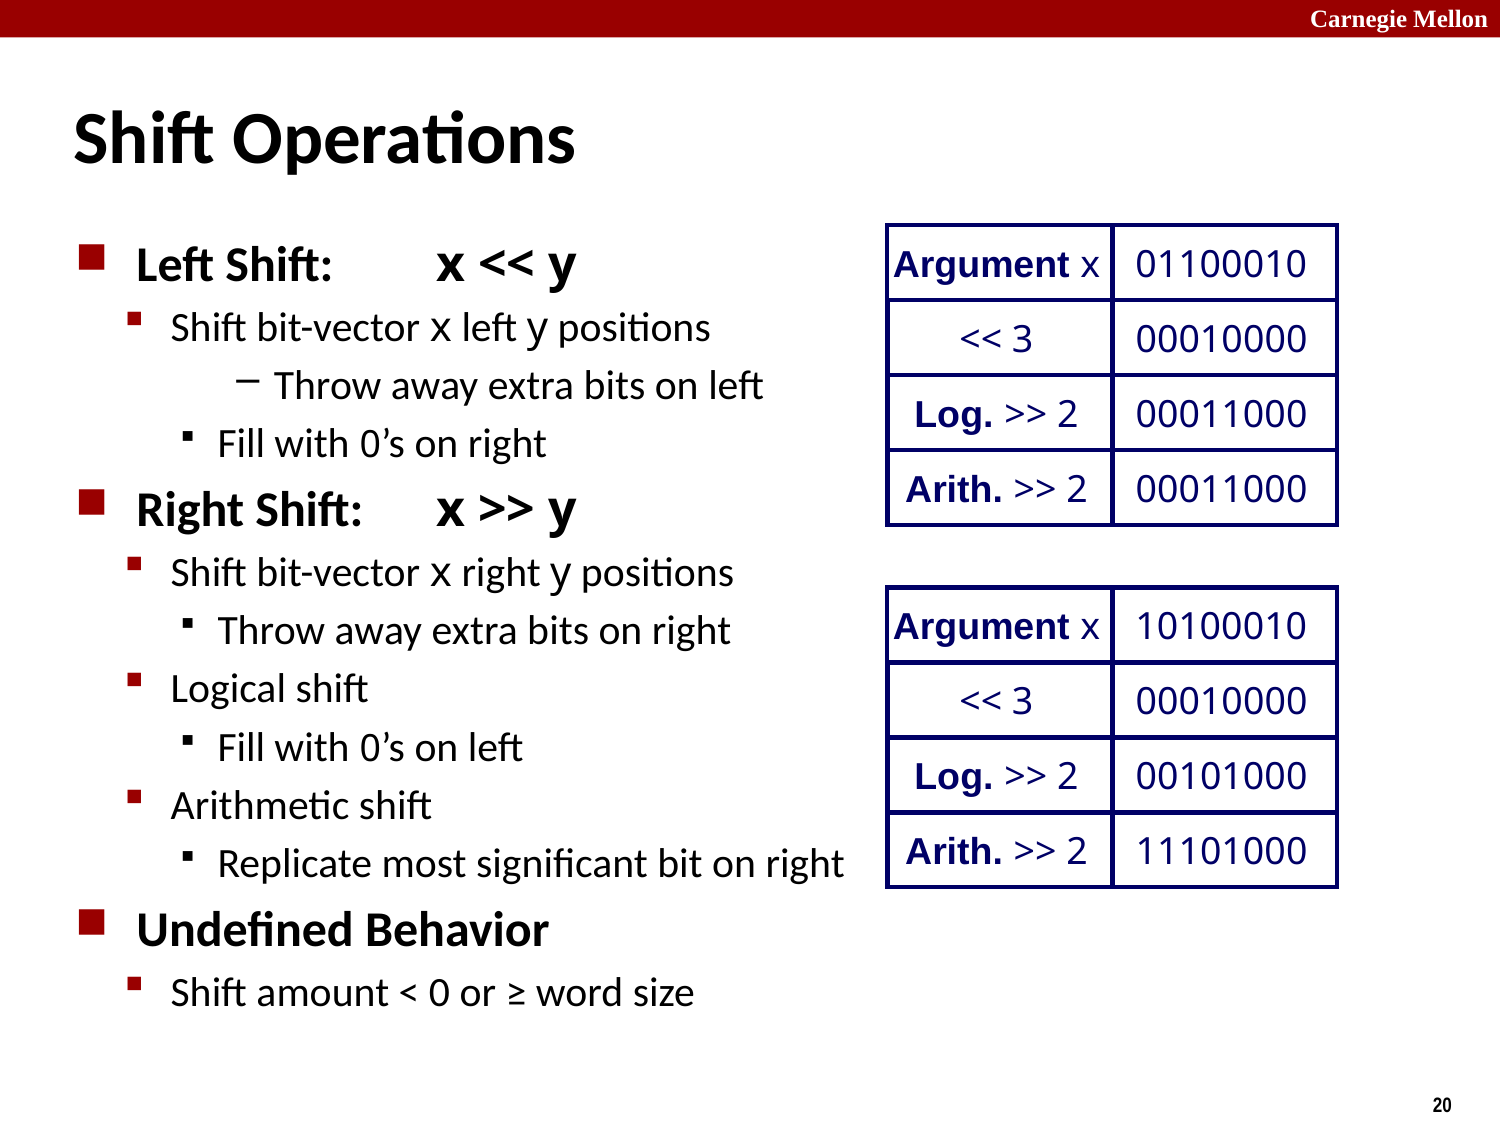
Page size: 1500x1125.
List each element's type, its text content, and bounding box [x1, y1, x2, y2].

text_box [881, 224, 1118, 301]
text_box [1119, 224, 1338, 298]
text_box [887, 374, 1106, 449]
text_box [1112, 299, 1338, 374]
title Shift Operations [58, 71, 1305, 197]
list Left Shift: x << y Shift bit-vector x left y positions Throw away extra bits on left Fill with 0’s on right Right Shift: x >> y Shift bit-vector x right y positions Throw away extra bits on right Logical shift Fill with 0’s on left Arithmetic shift Replicate most significant bit on right Undefined Behavior Shift amount < 0 or ≥ word size [64, 223, 1361, 1040]
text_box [1112, 812, 1338, 888]
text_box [887, 662, 1109, 736]
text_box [887, 812, 1106, 888]
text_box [1112, 449, 1338, 526]
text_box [1112, 737, 1338, 812]
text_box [1112, 662, 1338, 737]
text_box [887, 299, 1109, 374]
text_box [887, 737, 1106, 811]
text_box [881, 587, 1118, 663]
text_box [1112, 374, 1338, 449]
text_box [887, 449, 1106, 526]
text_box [1120, 587, 1338, 660]
